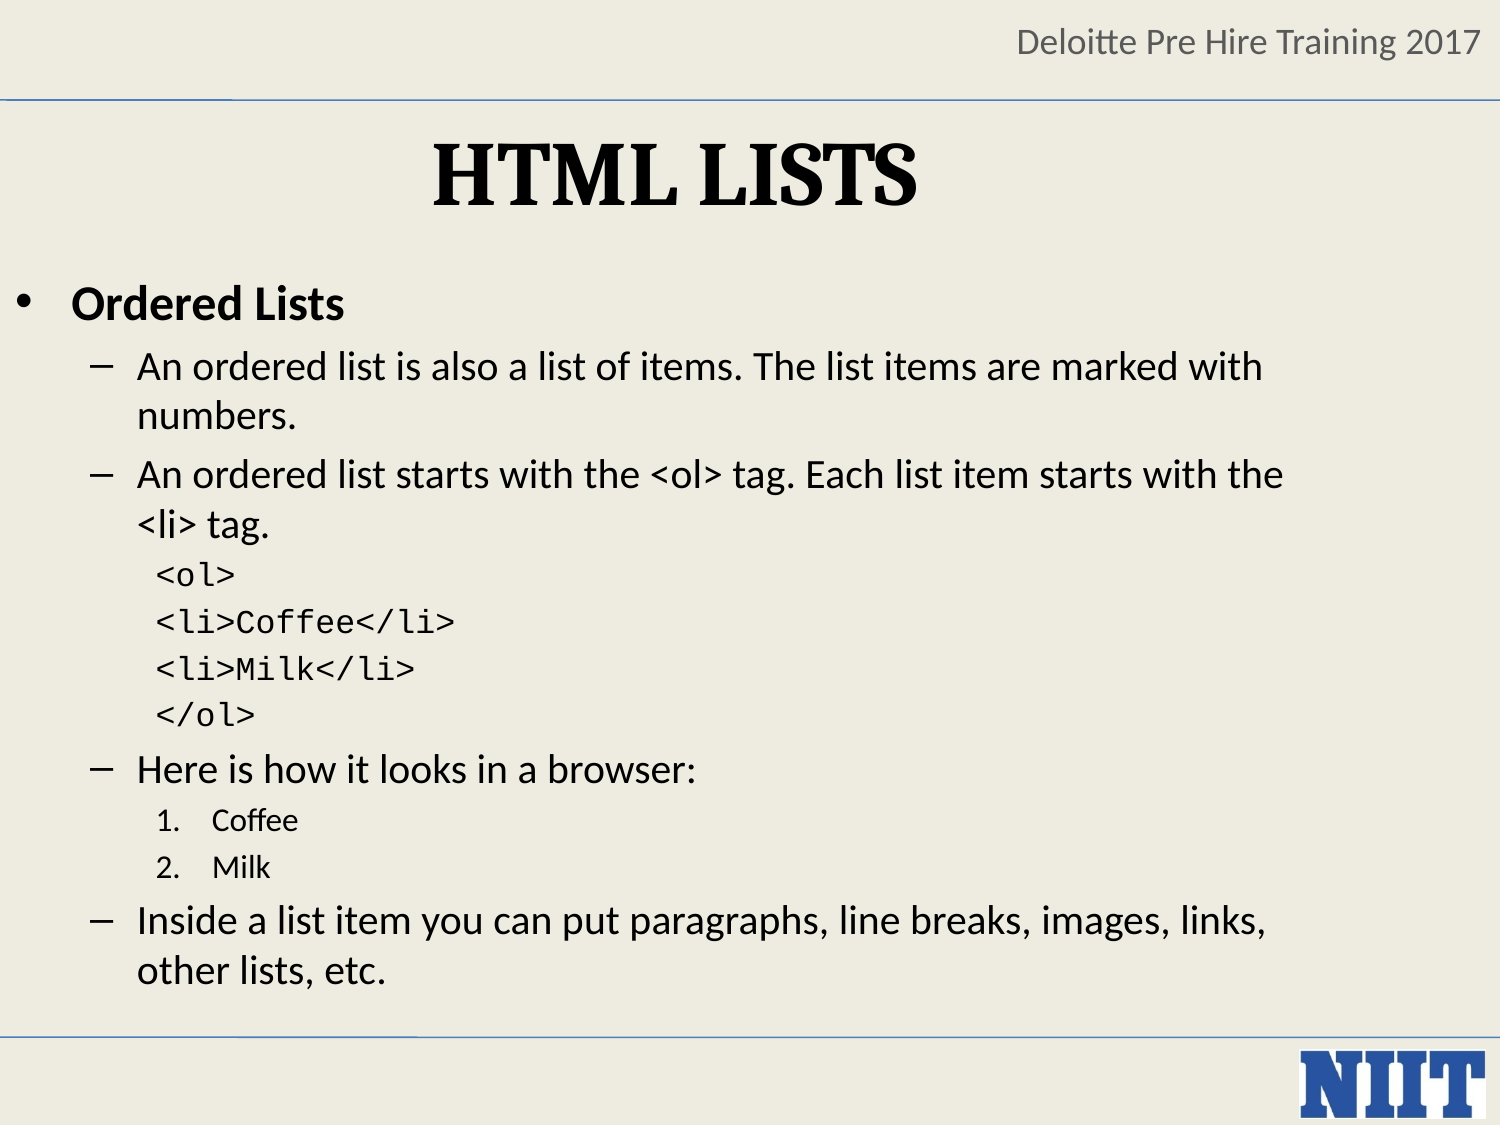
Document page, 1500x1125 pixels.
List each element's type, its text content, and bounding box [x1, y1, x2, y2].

title HTML LISTS [0, 75, 1350, 262]
list Ordered Lists An ordered list is also a list of items. The list items are marked with numbers. An ordered list starts with the <ol> tag. Each list item starts with the <li> tag. <ol> <li>Coffee</li> <li>Milk</li> </ol> Here is how it looks in a browser: Coffee Milk Inside a list item you can put paragraphs, line breaks, images, links, other lists, etc. [0, 262, 1350, 1005]
picture [1299, 1049, 1486, 1119]
